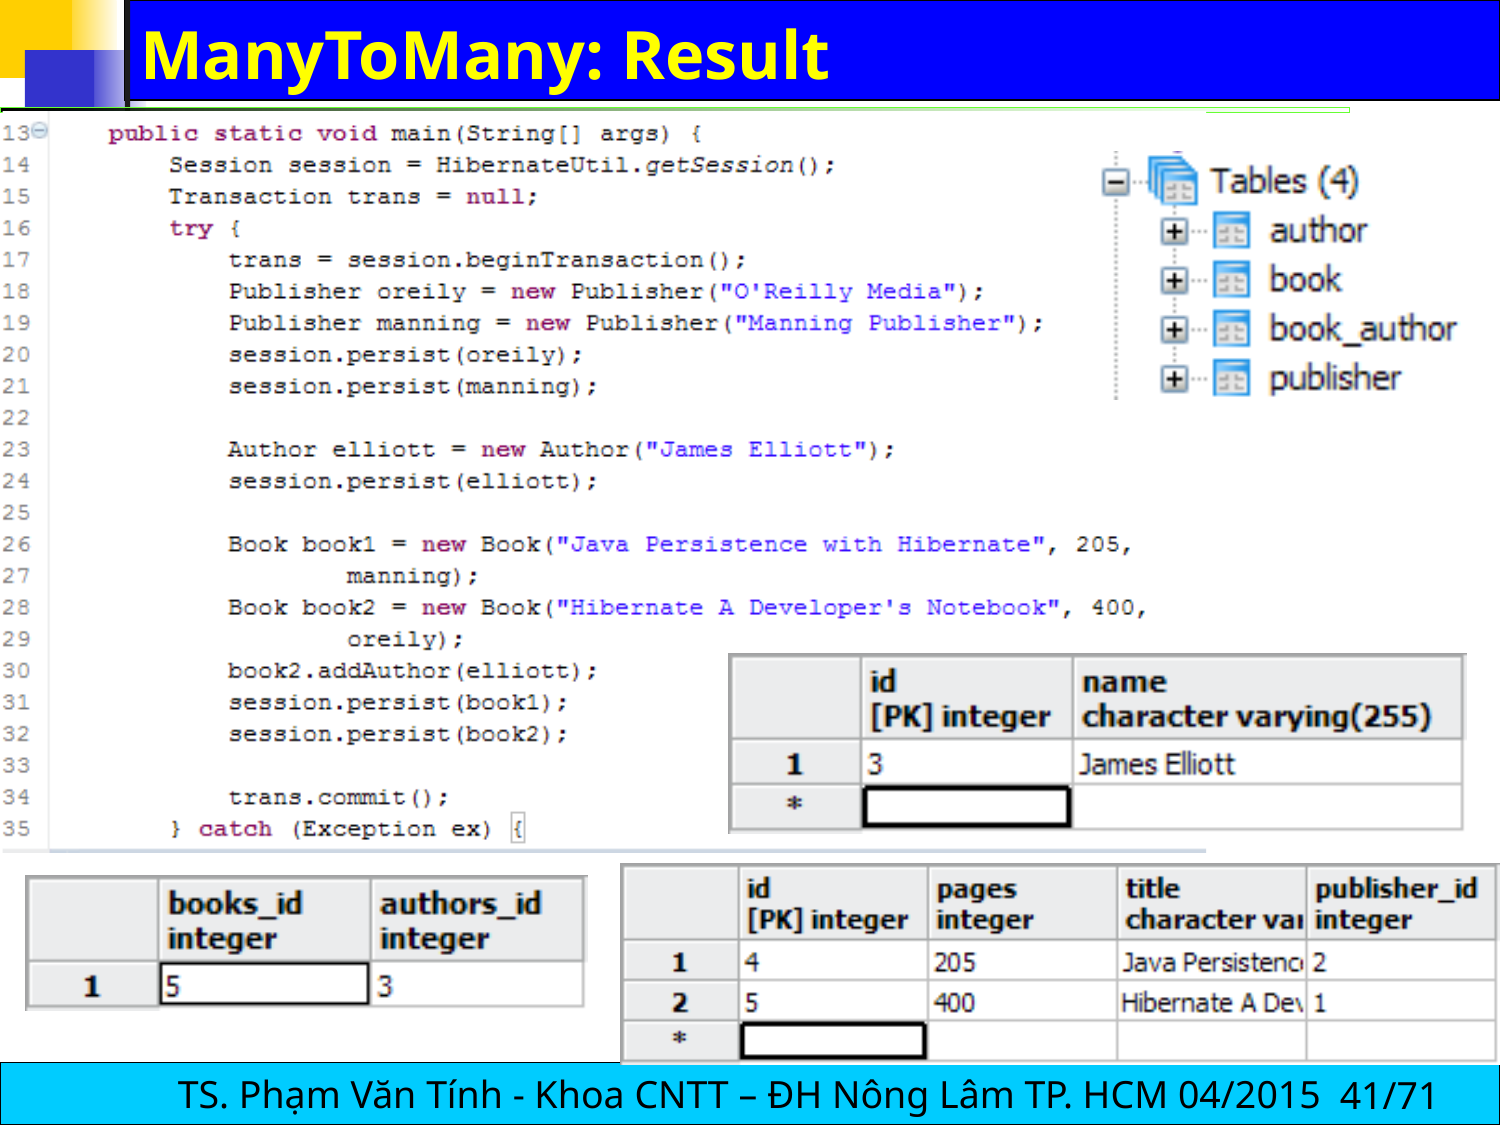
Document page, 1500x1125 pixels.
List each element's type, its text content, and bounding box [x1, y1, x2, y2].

title ManyToMany: Result [124, 12, 1467, 101]
picture [619, 863, 1500, 1064]
picture [2, 111, 1468, 853]
picture [25, 875, 588, 1012]
